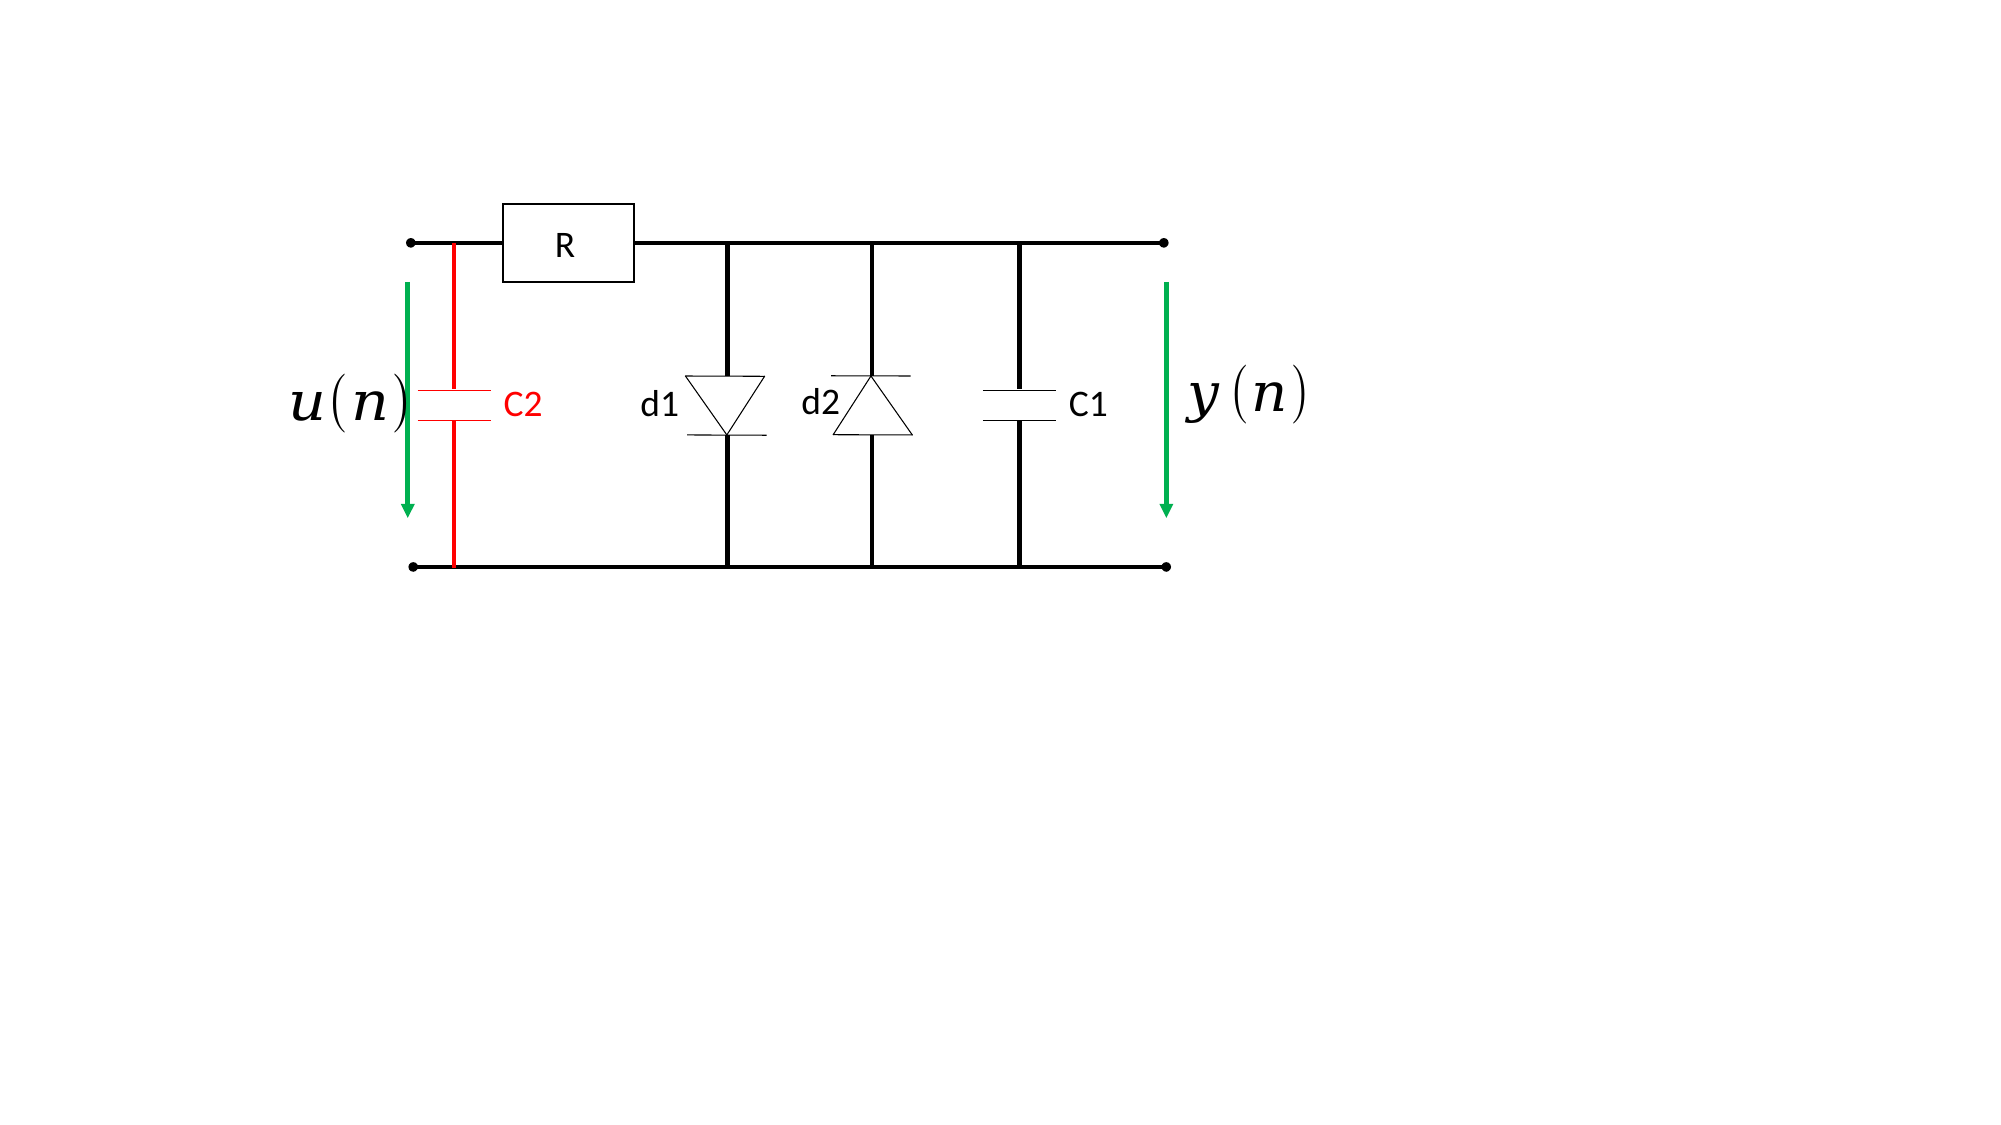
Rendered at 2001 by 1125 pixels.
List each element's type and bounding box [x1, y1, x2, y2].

text_box [288, 203, 1308, 571]
